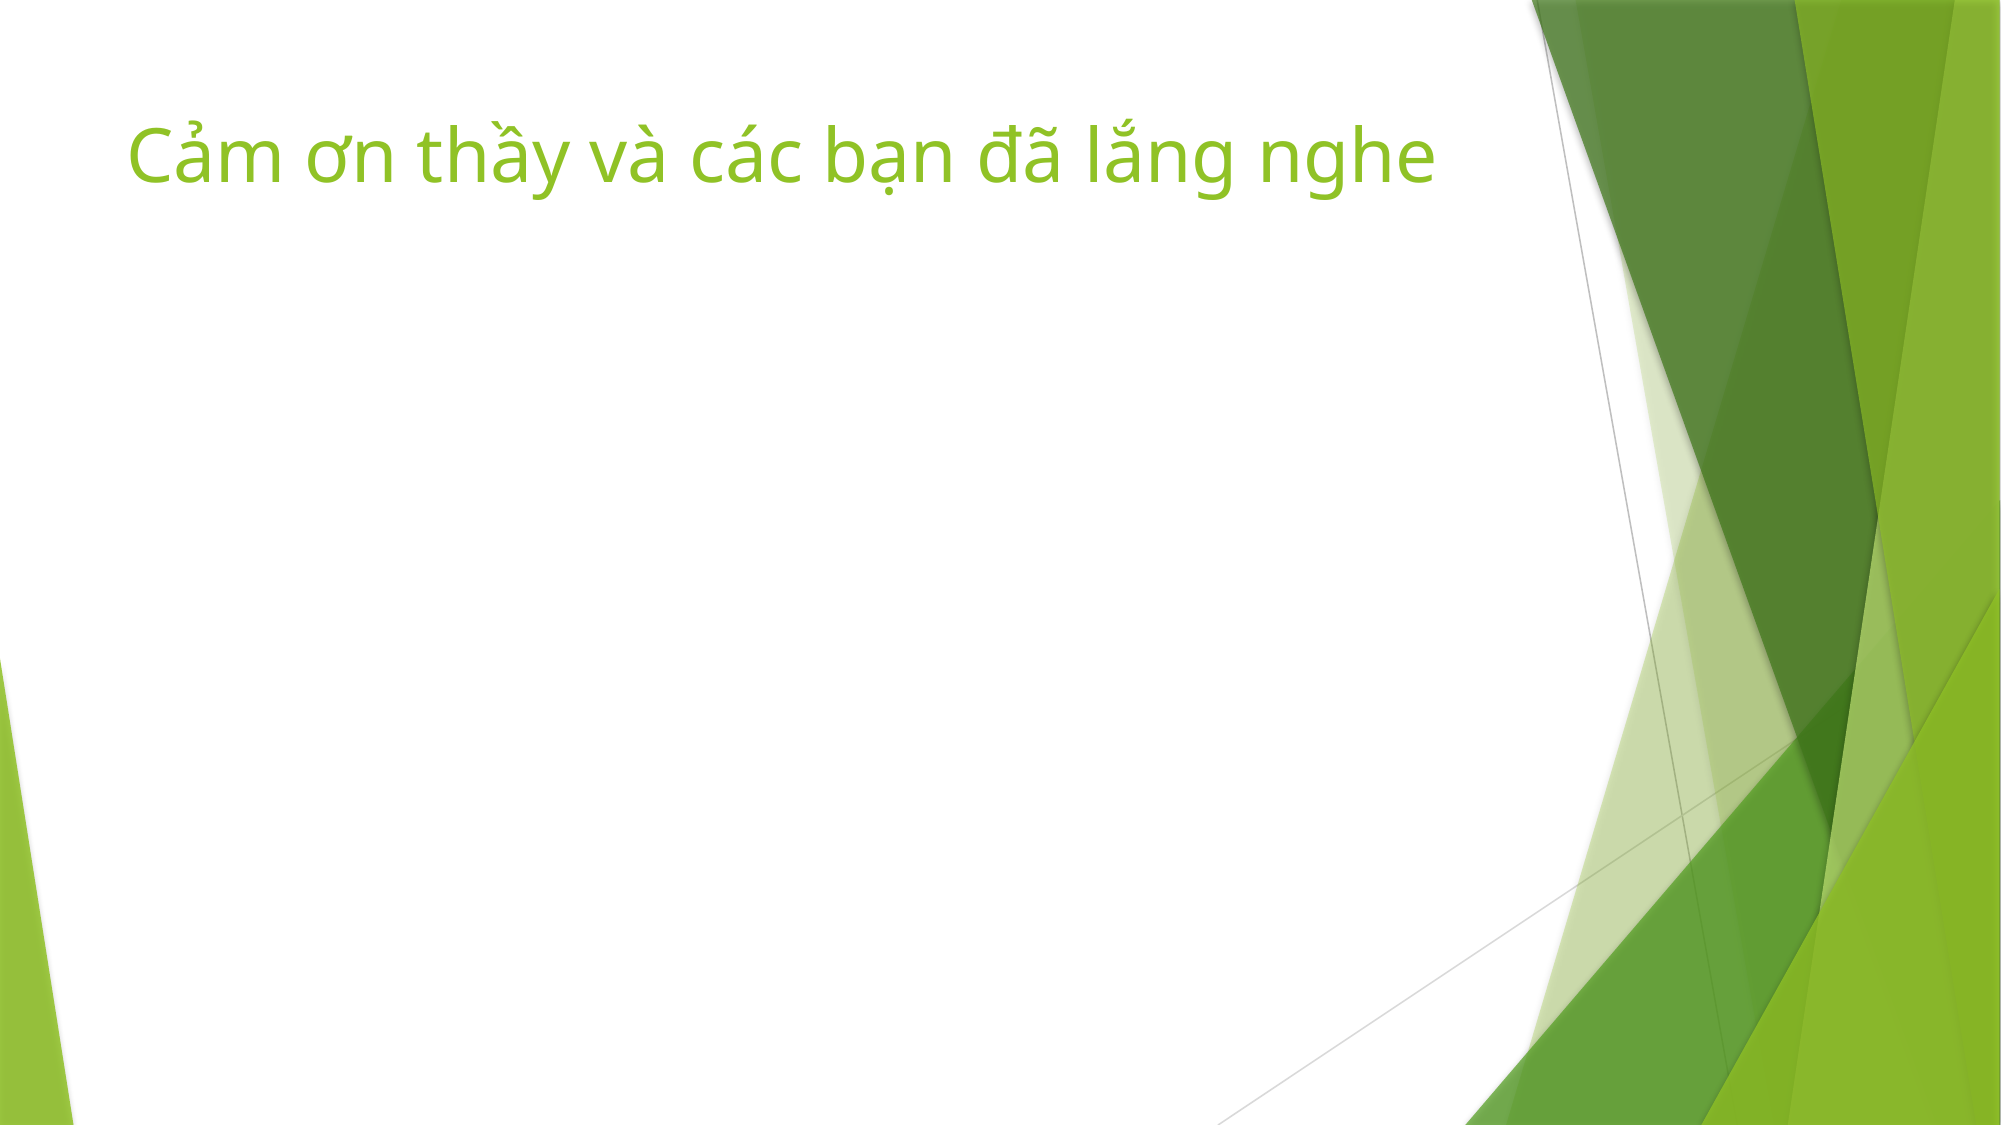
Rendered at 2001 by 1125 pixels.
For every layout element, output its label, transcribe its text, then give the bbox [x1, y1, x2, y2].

title Cảm ơn thầy và các bạn đã lắng nghe [111, 99, 1522, 317]
